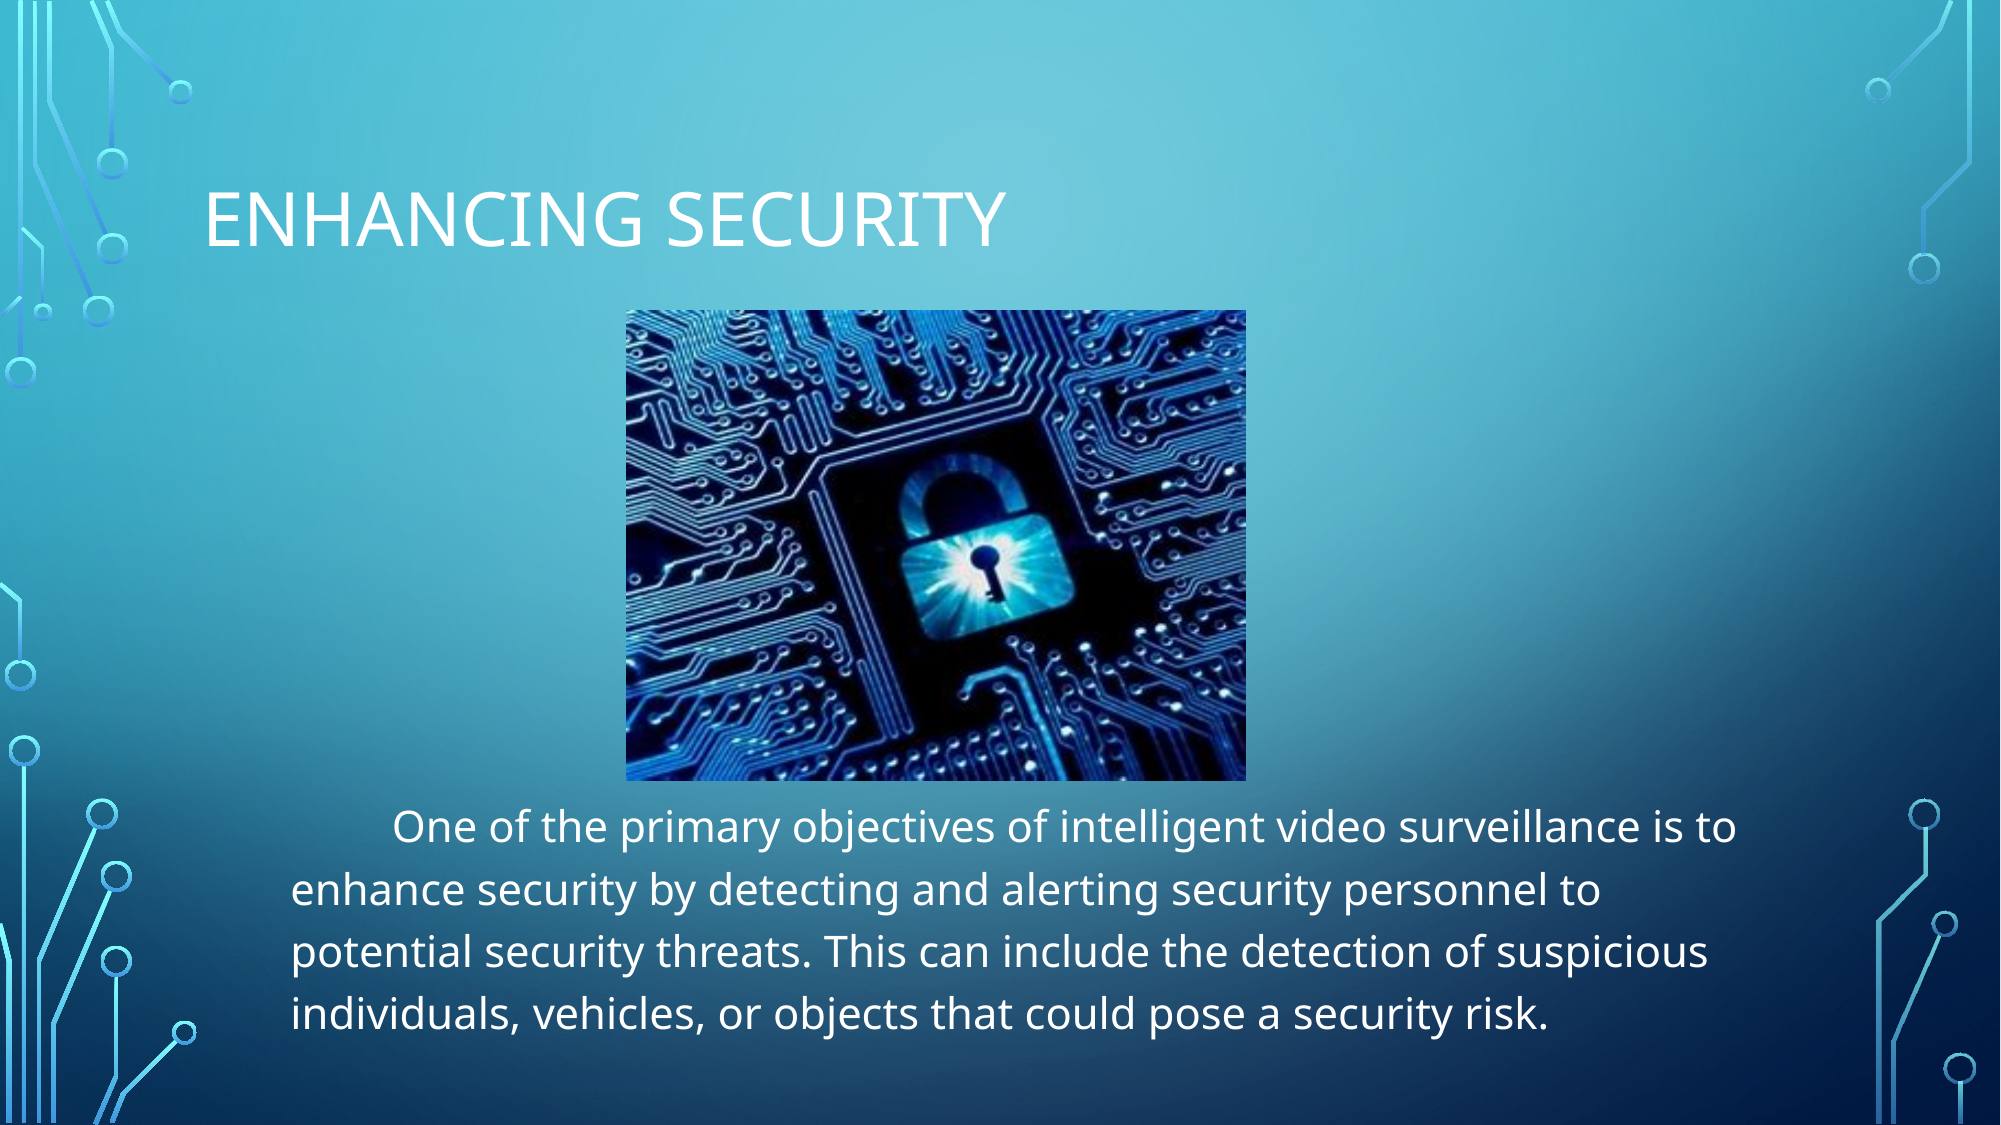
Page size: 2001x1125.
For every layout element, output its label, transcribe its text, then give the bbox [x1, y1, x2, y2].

list One of the primary objectives of intelligent video surveillance is to enhance security by detecting and alerting security personnel to potential security threats. This can include the detection of suspicious individuals, vehicles, or objects that could pose a security risk. [275, 781, 1813, 1052]
picture [625, 310, 1247, 782]
title ENHANCING SECURITY [187, 101, 1813, 344]
picture [834, 310, 847, 315]
